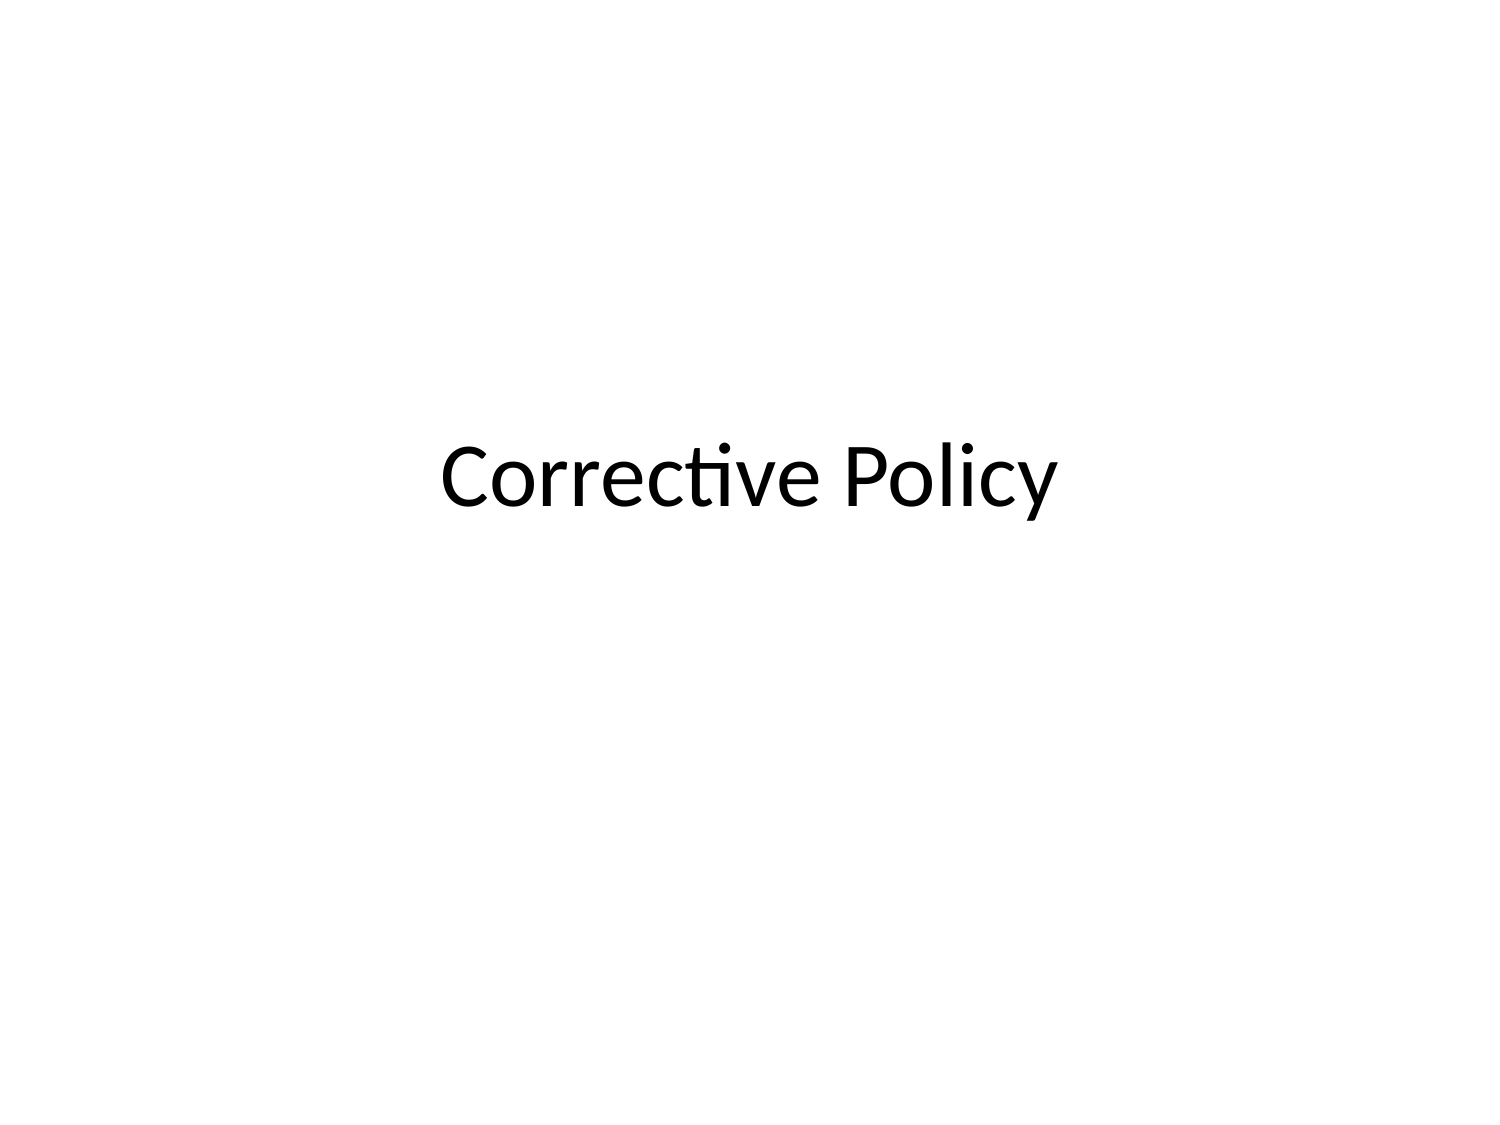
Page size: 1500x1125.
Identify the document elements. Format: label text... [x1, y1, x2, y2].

title Corrective Policy [112, 349, 1388, 591]
